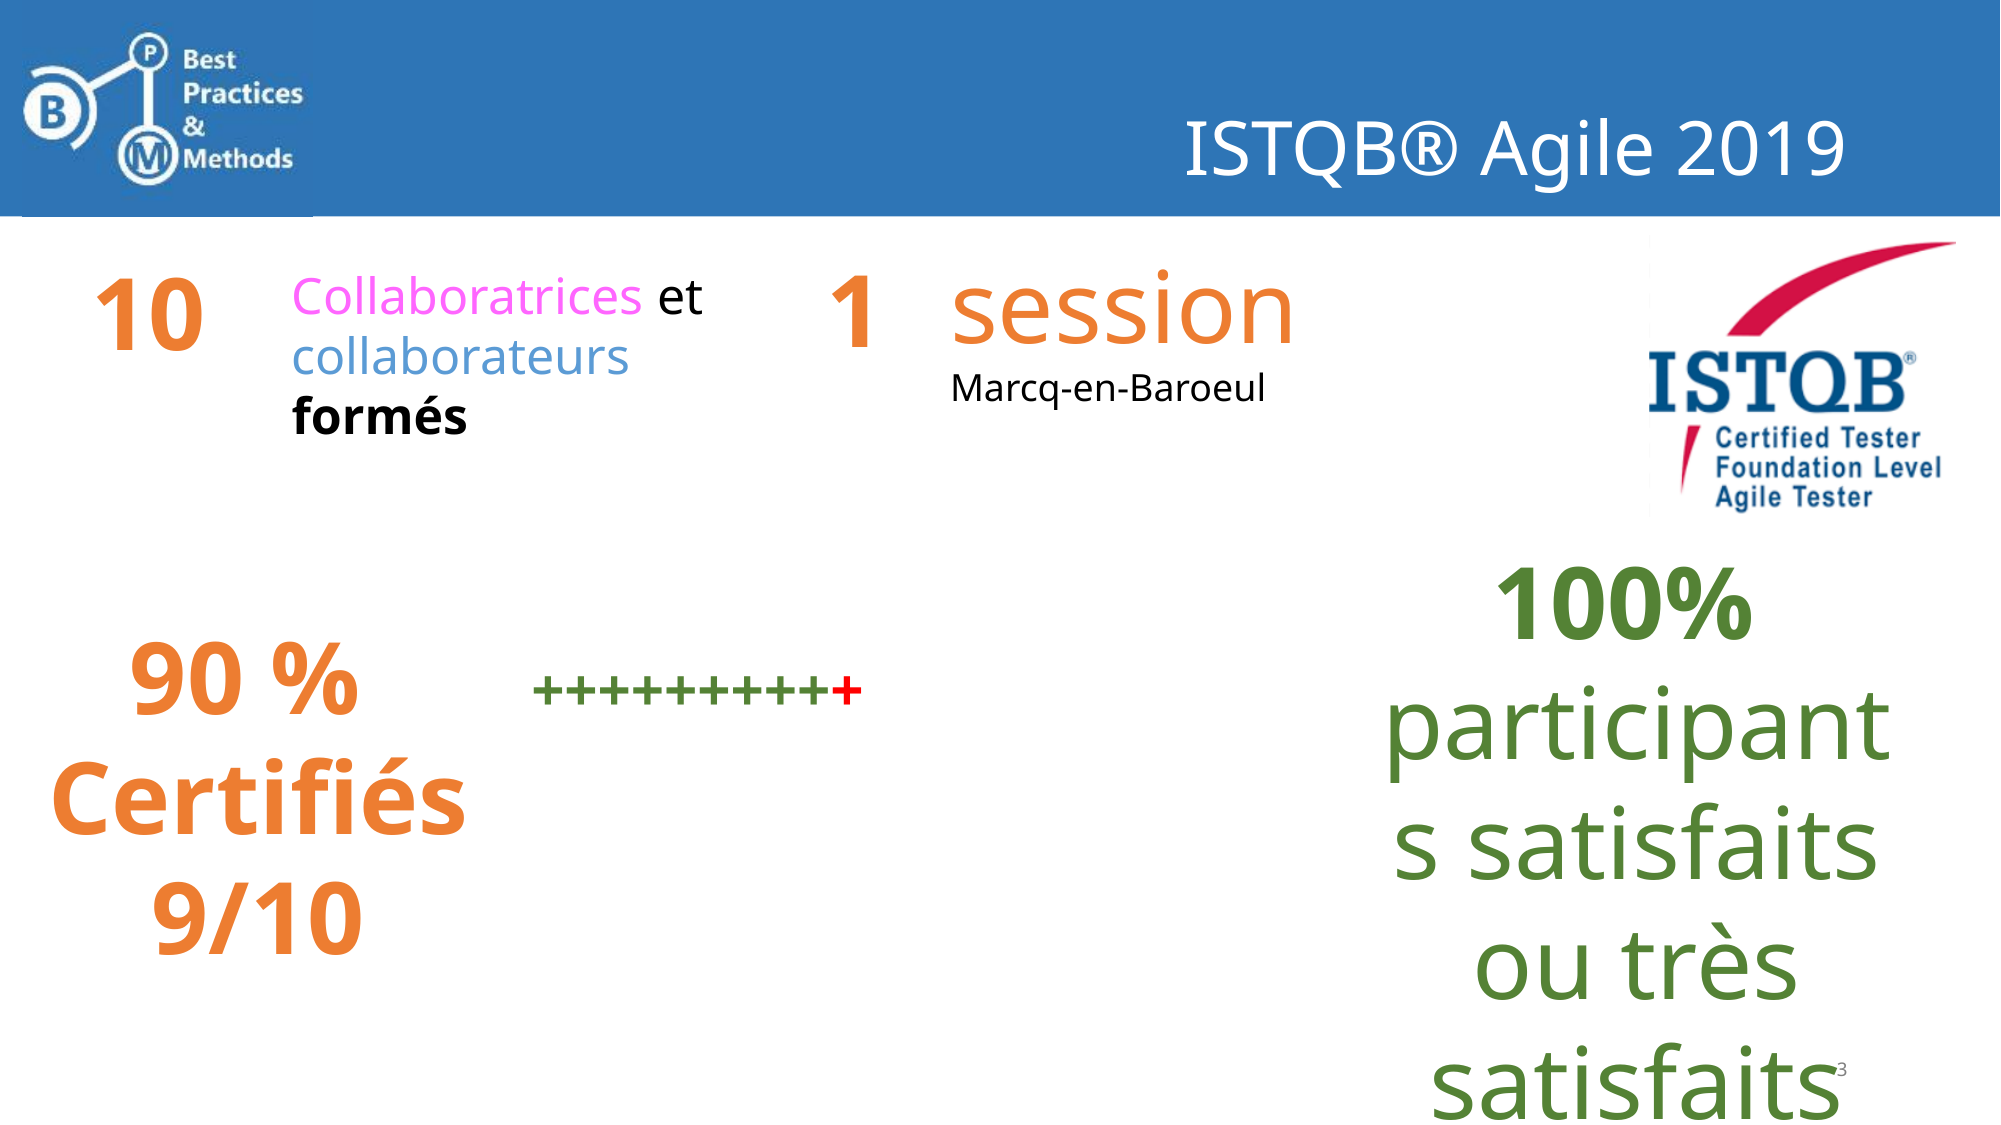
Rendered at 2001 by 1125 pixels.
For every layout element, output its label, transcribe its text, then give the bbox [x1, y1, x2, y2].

title ISTQB® Agile 2019 [99, 0, 1863, 199]
text_box 100% participants satisfaits ou très satisfaits [1351, 532, 1922, 1125]
text_box ++++++++++ [517, 645, 1319, 731]
text_box session Marcq-en-Baroeul [935, 236, 1485, 416]
text_box 1 [811, 239, 1085, 375]
picture [1649, 235, 1956, 517]
text_box 90 % Certifiés 9/10 [0, 606, 517, 982]
picture [22, 0, 313, 217]
text_box 10 [76, 242, 750, 378]
text_box Collaboratrices et collaborateurs formés [276, 257, 771, 452]
